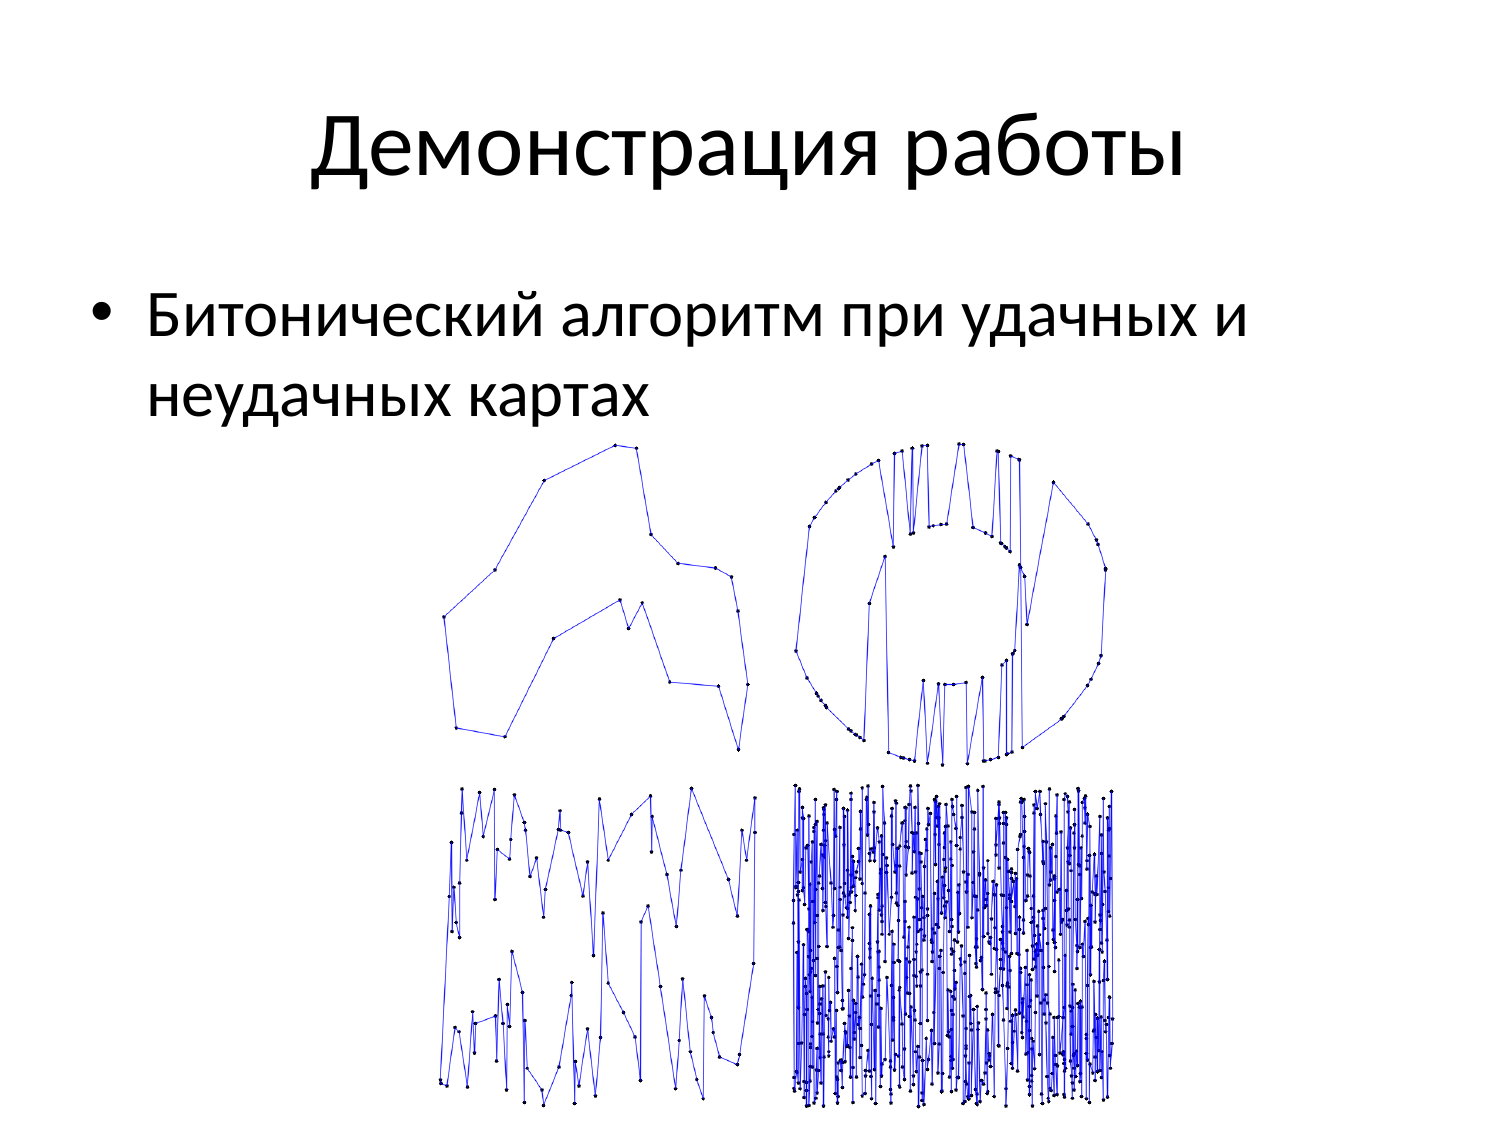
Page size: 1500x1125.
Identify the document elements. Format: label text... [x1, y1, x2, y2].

picture [430, 440, 1129, 1117]
list Битонический алгоритм при удачных и неудачных картах [75, 262, 1425, 1005]
title Демонстрация работы [75, 45, 1425, 233]
